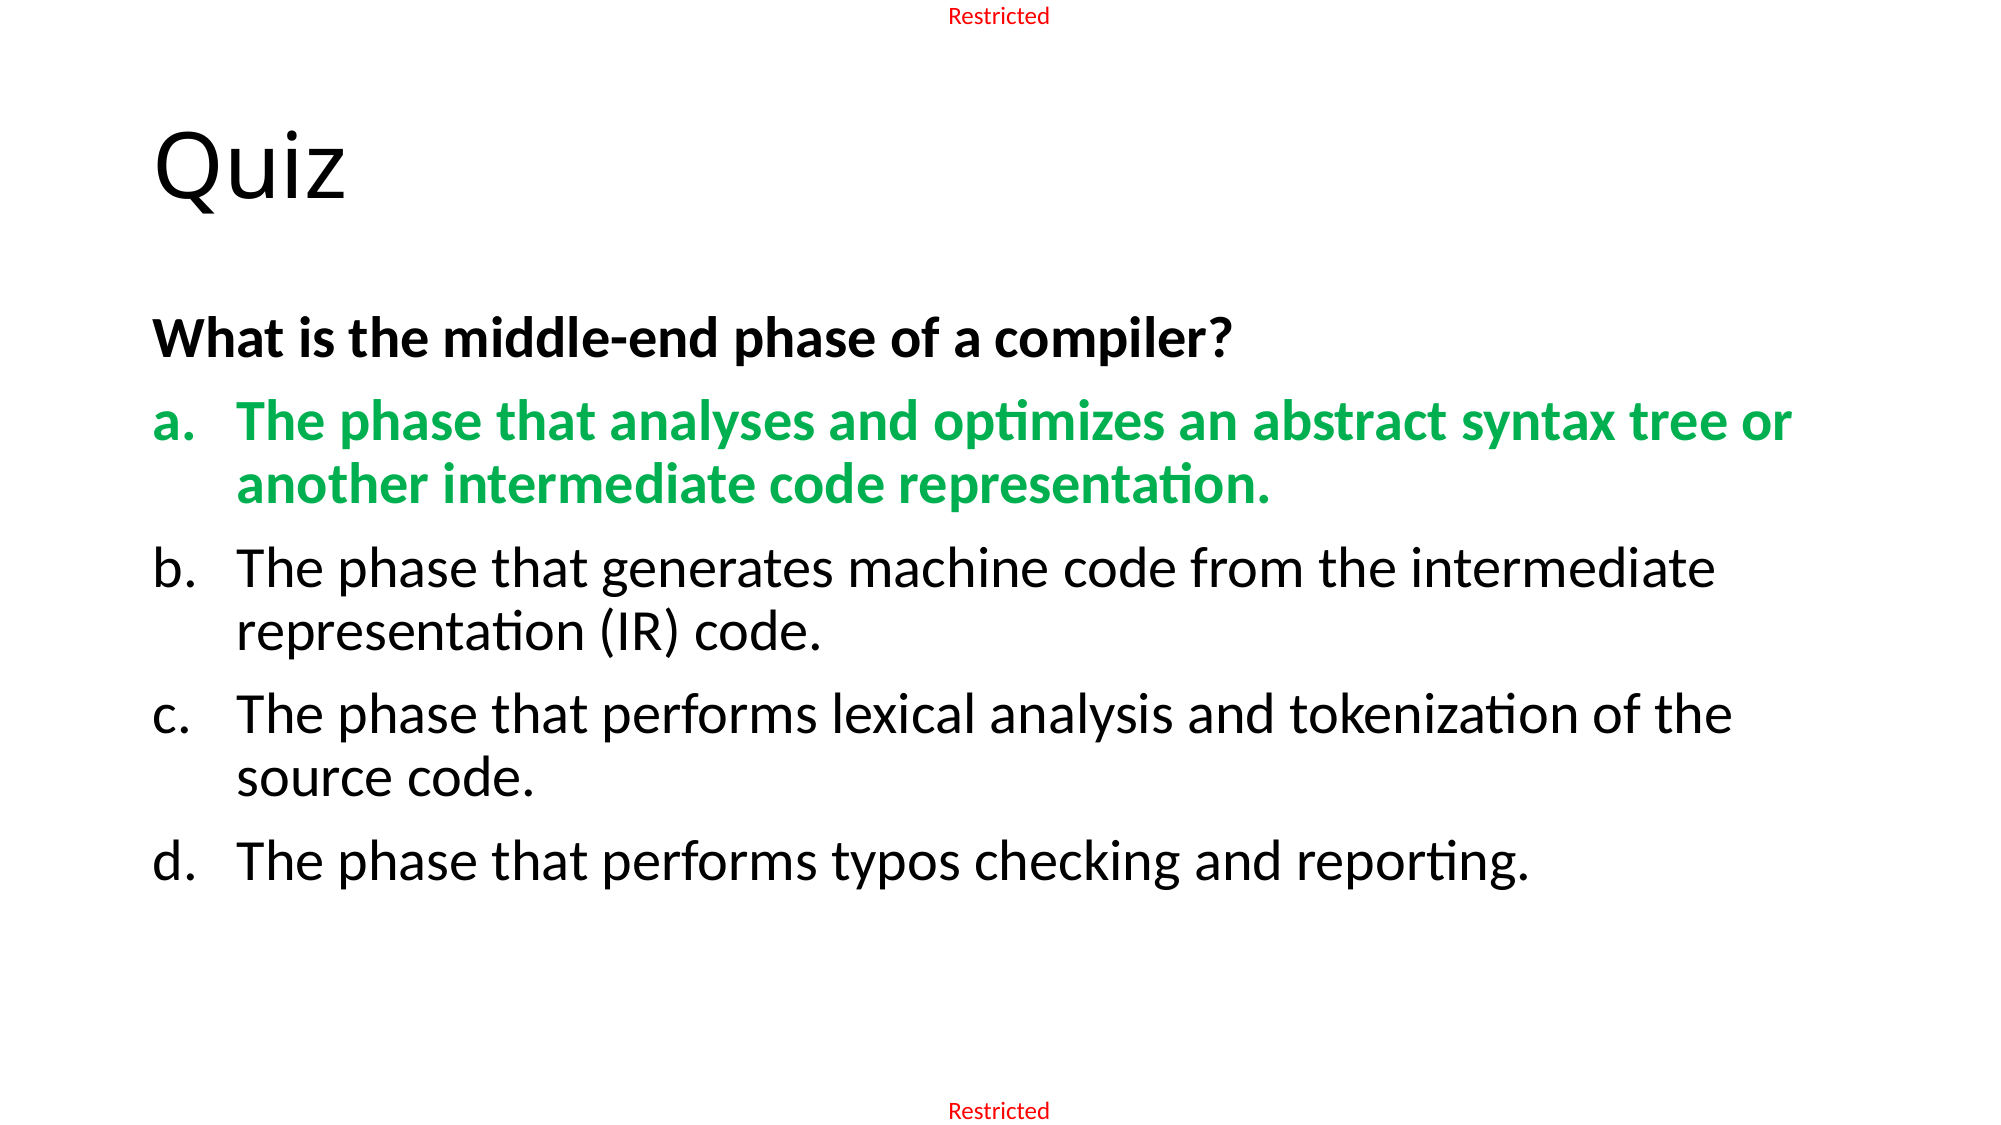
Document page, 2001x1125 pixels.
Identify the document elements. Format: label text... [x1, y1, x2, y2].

title Quiz [137, 59, 1863, 278]
list What is the middle-end phase of a compiler? The phase that analyses and optimizes an abstract syntax tree or another intermediate code representation. The phase that generates machine code from the intermediate representation (IR) code. The phase that performs lexical analysis and tokenization of the source code. The phase that performs typos checking and reporting. [137, 299, 1863, 1014]
